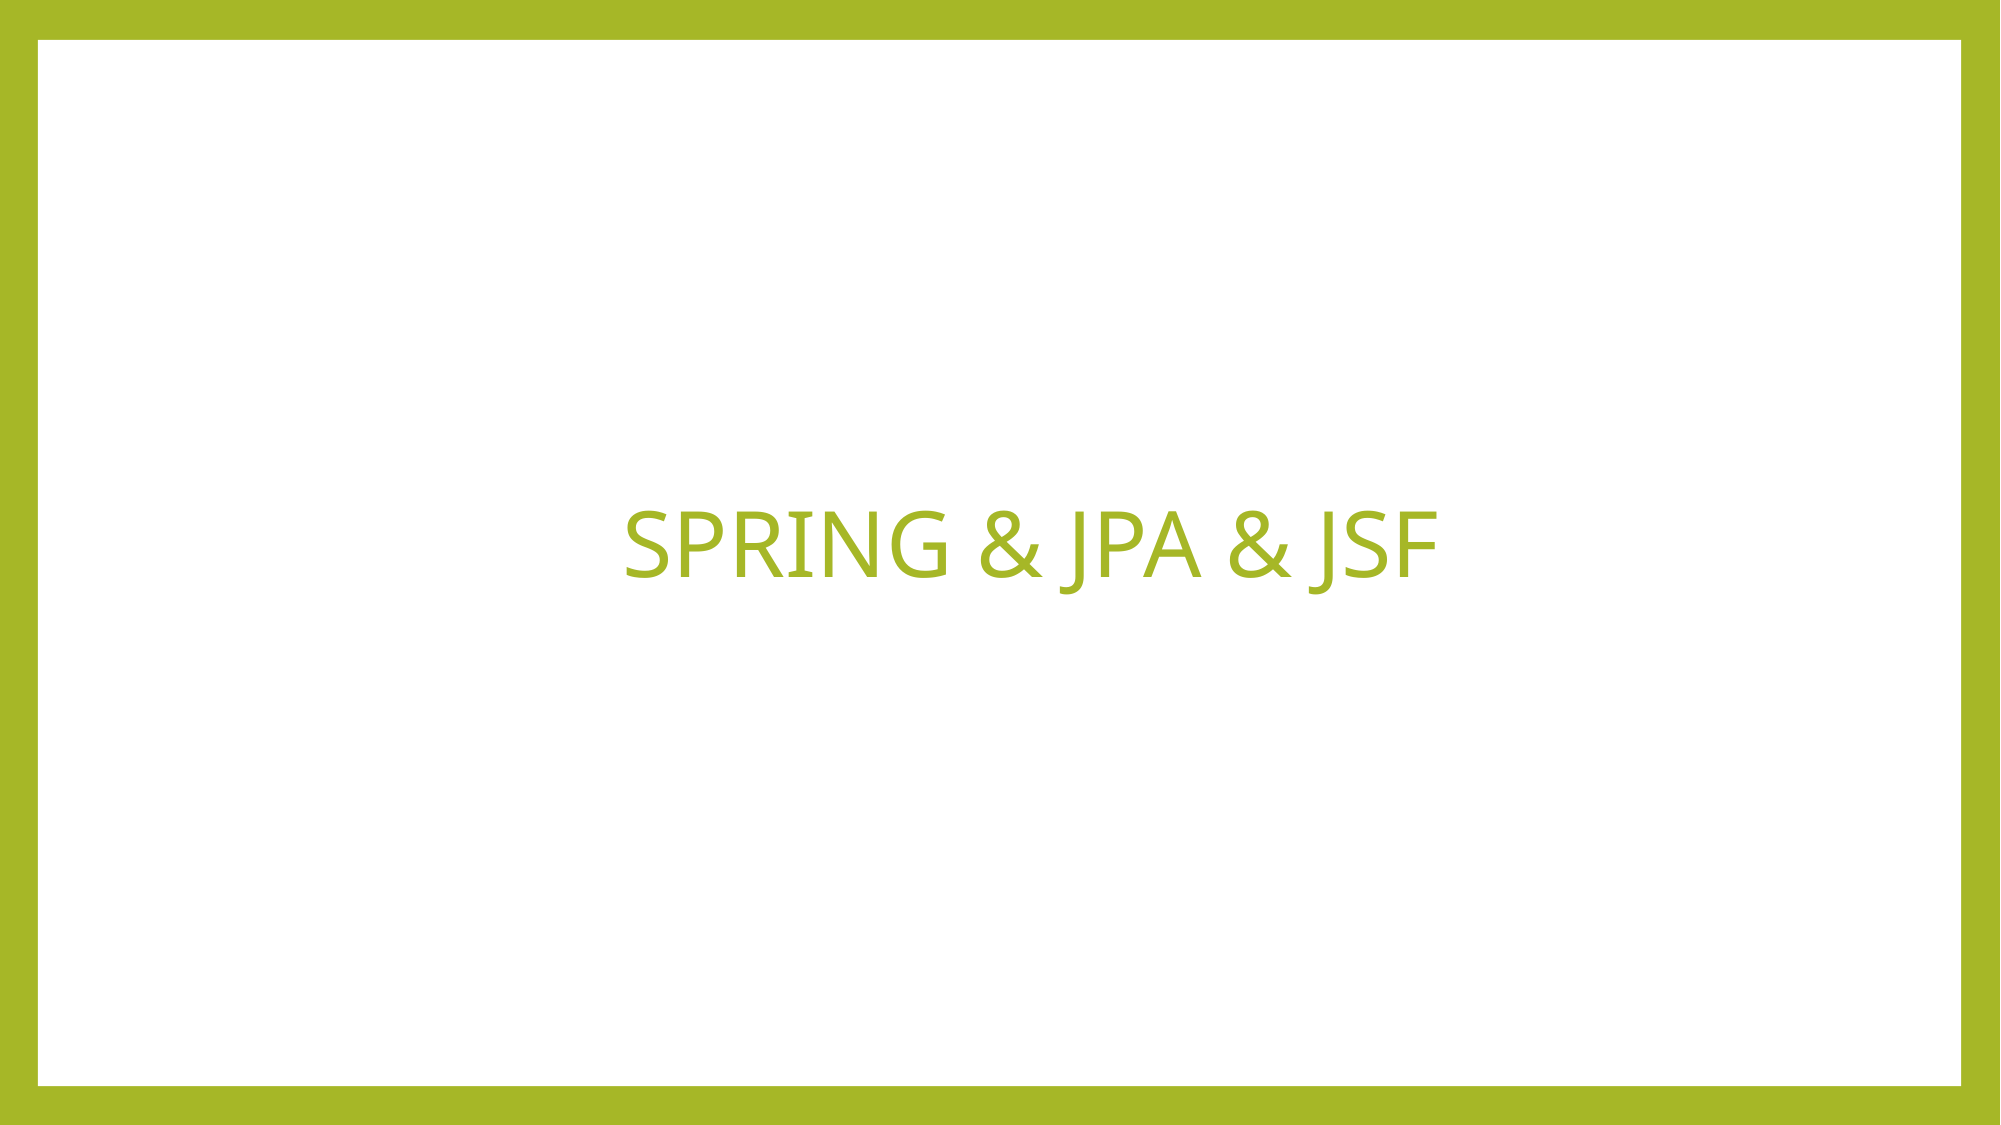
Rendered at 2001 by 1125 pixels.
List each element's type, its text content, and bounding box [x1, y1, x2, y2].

title SPRING & JPA & JSF [168, 439, 1894, 657]
